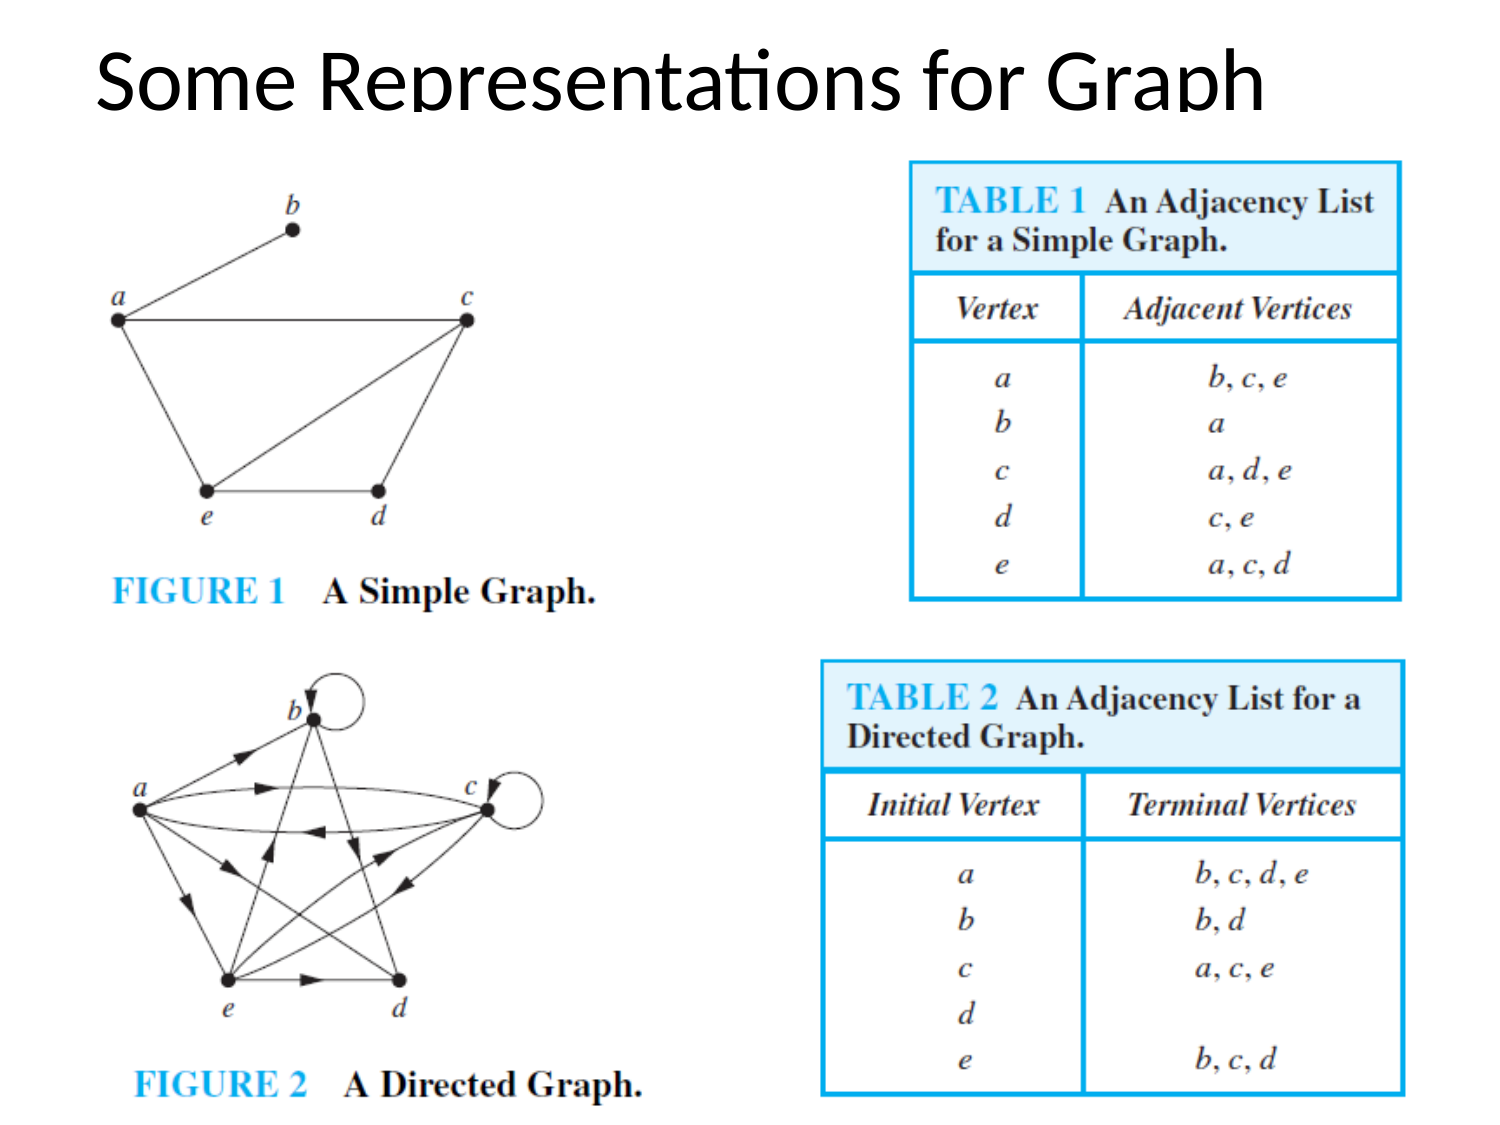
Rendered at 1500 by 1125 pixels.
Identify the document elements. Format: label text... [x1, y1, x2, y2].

picture [74, 112, 1418, 616]
picture [49, 637, 1444, 1125]
title Some Representations for Graph [75, 0, 1425, 150]
